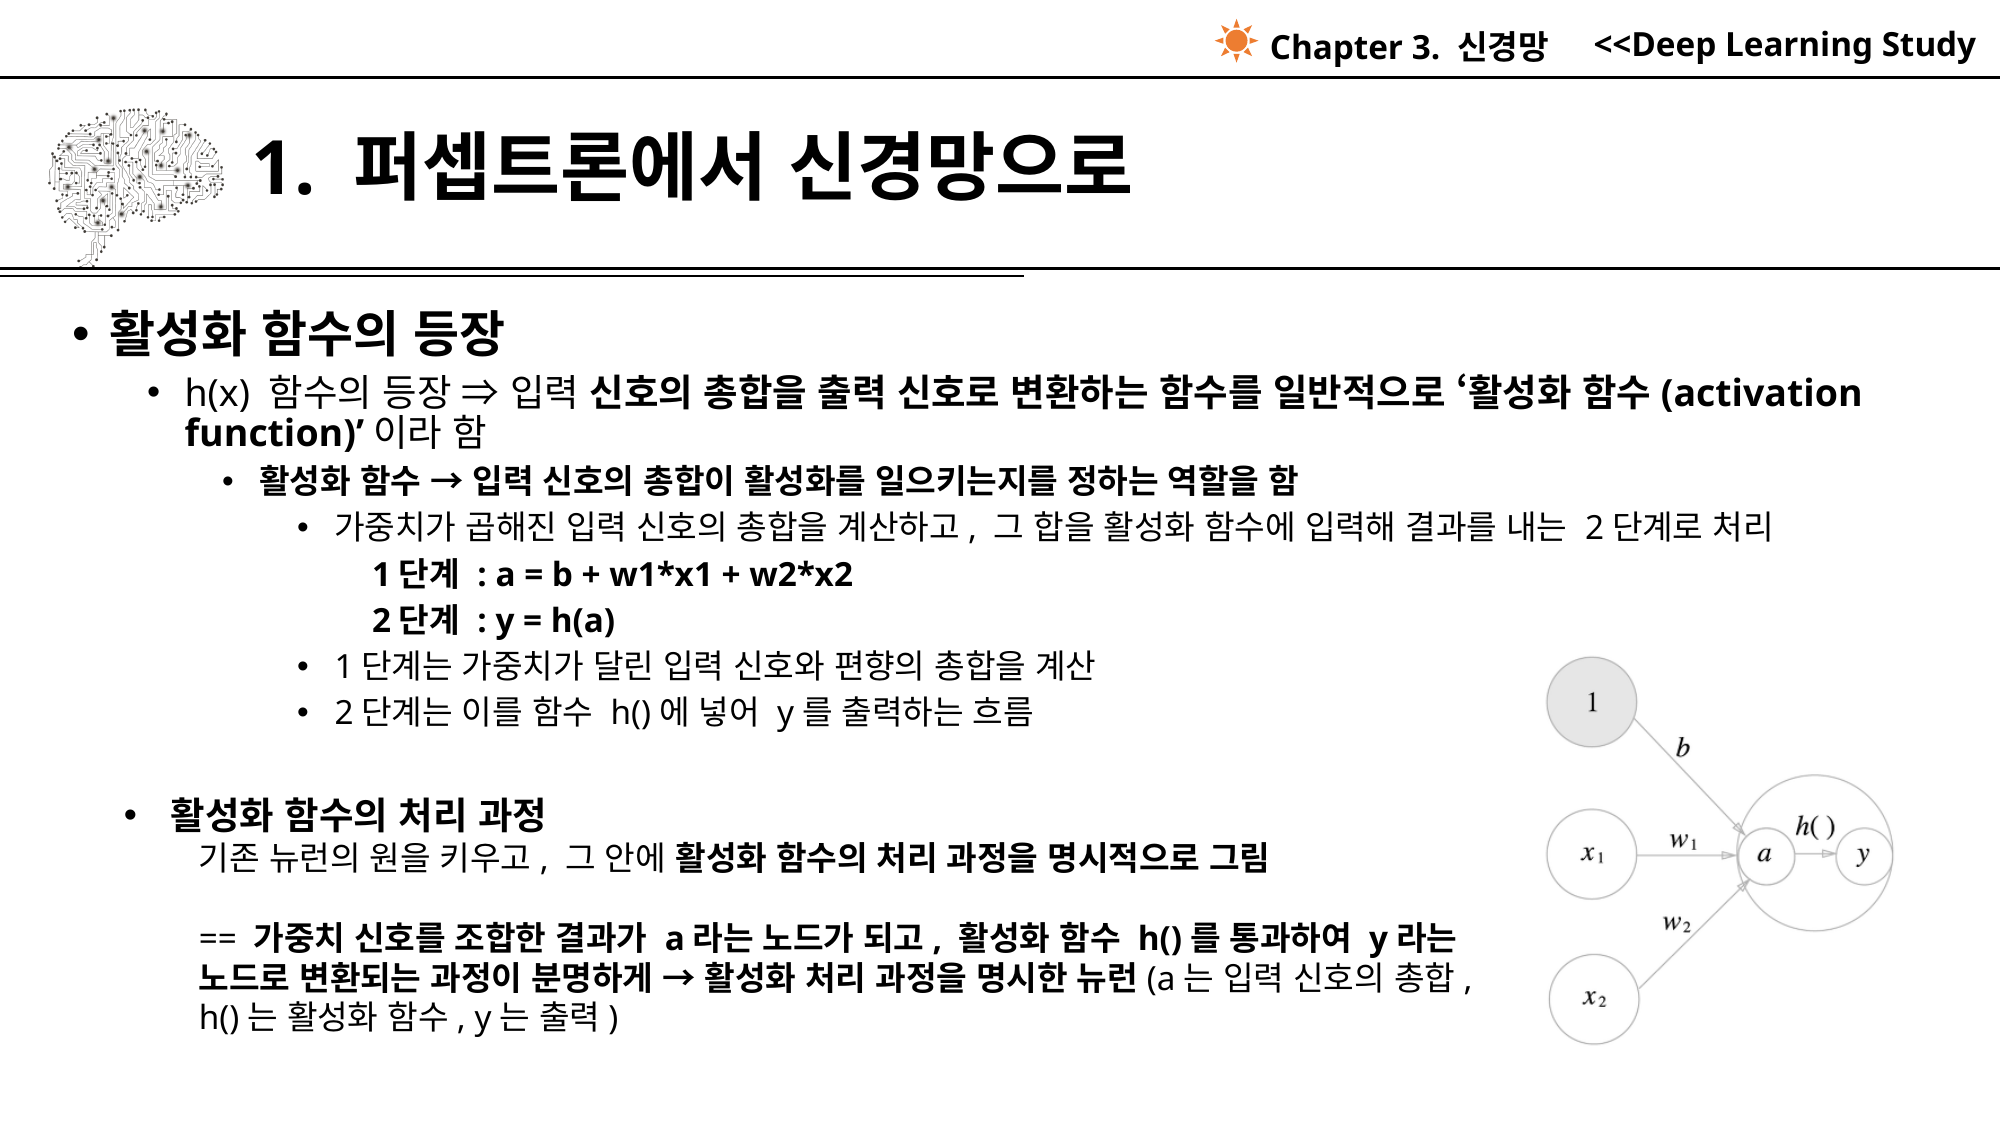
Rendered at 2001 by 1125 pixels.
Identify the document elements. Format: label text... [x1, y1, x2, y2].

title 1. 퍼셉트론에서 신경망으로 [236, 103, 1903, 238]
list 활성화 함수의 등장 h(x) 함수의 등장 ⇒ 입력 신호의 총합을 출력 신호로 변환하는 함수를 일반적으로 ‘활성화 함수(activation function)’이라 함 활성화 함수 → 입력 신호의 총합이 활성화를 일으키는지를 정하는 역할을 함 가중치가 곱해진 입력 신호의 총합을 계산하고, 그 합을 활성화 함수에 입력해 결과를 내는 2단계로 처리 1단계 : a = b + w1*x1 + w2*x2 2단계 : y = h(a) 1단계는 가중치가 달린 입력 신호와 편향의 총합을 계산 2단계는 이를 함수 h()에 넣어 y를 출력하는 흐름 [0, 301, 1941, 803]
text_box 활성화 함수의 처리 과정 기존 뉴런의 원을 키우고, 그 안에 활성화 함수의 처리 과정을 명시적으로 그림 == 가중치 신호를 조합한 결과가 a라는 노드가 되고, 활성화 함수 h()를 통과하여 y라는 노드로 변환되는 과정이 분명하게 → 활성화 처리 과정을 명시한 뉴런(a는 입력 신호의 총합, h()는 활성화 함수, y는 출력) [0, 784, 1501, 1045]
text_box Chapter 3. 신경망 [1133, 18, 1685, 74]
picture [1540, 649, 1901, 1051]
text_box [1211, 15, 1262, 66]
